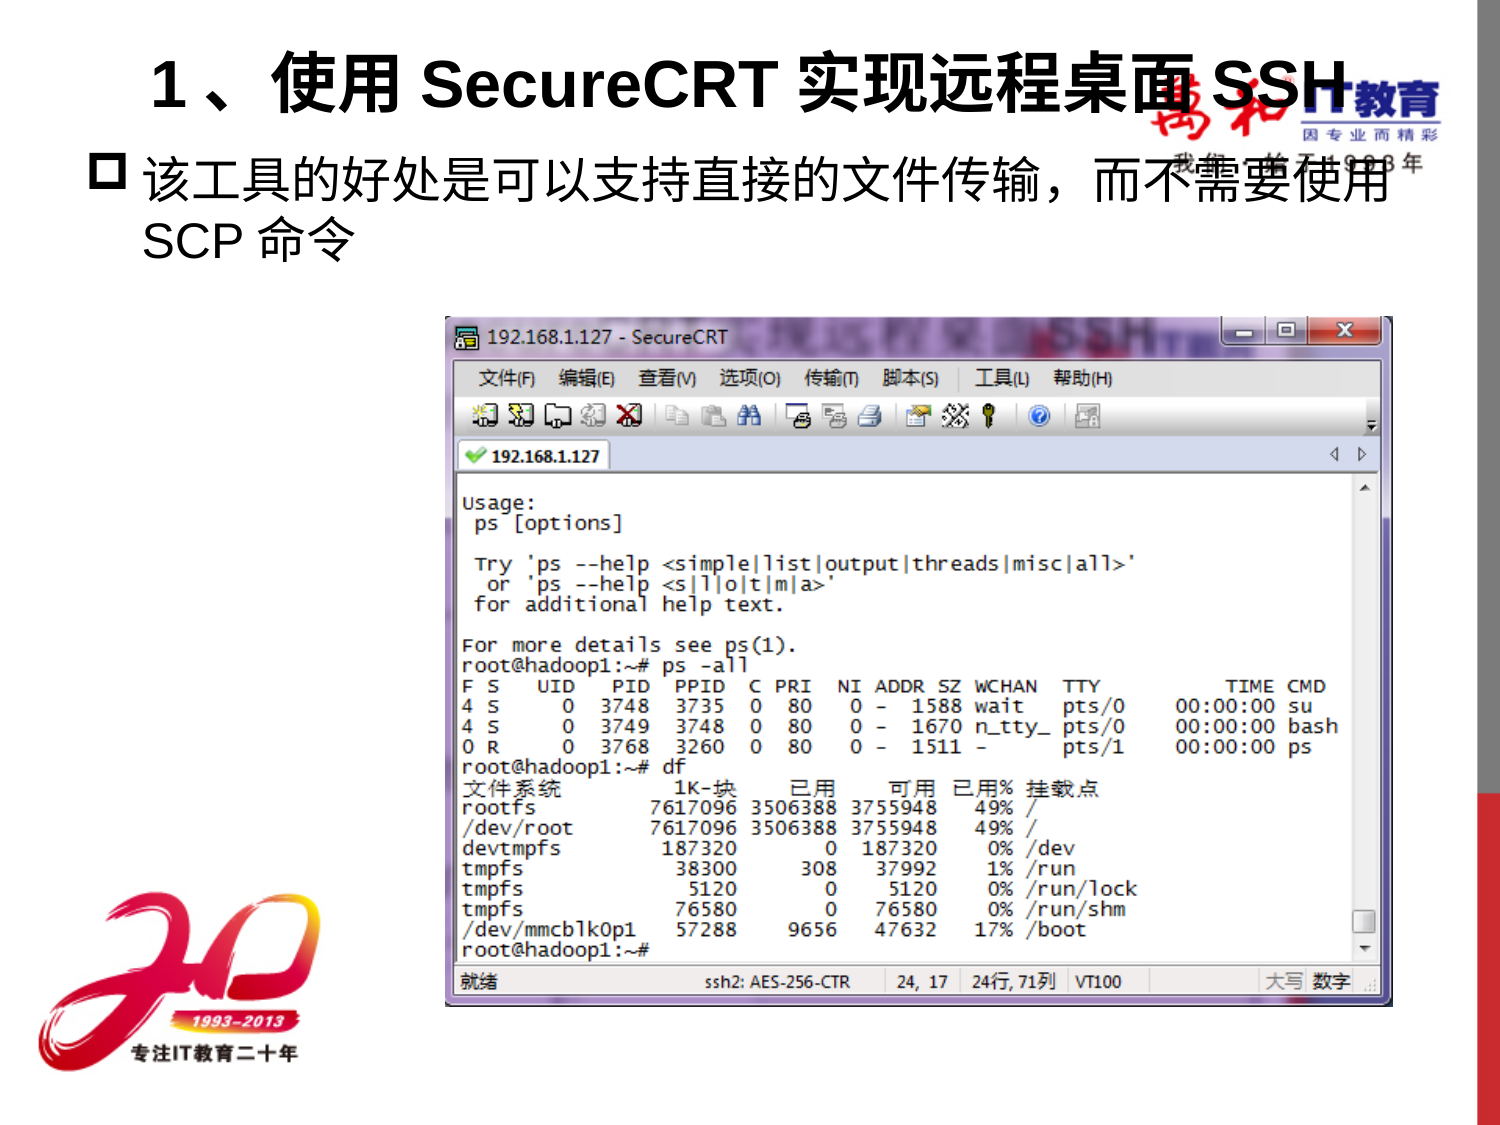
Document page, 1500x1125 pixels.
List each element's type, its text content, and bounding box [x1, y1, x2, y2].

list 该工具的好处是可以支持直接的文件传输，而不需要使用SCP命令 [70, 140, 1459, 235]
picture [0, 0, 1500, 1125]
title 1、使用SecureCRT实现远程桌面SSH [74, 37, 1426, 130]
